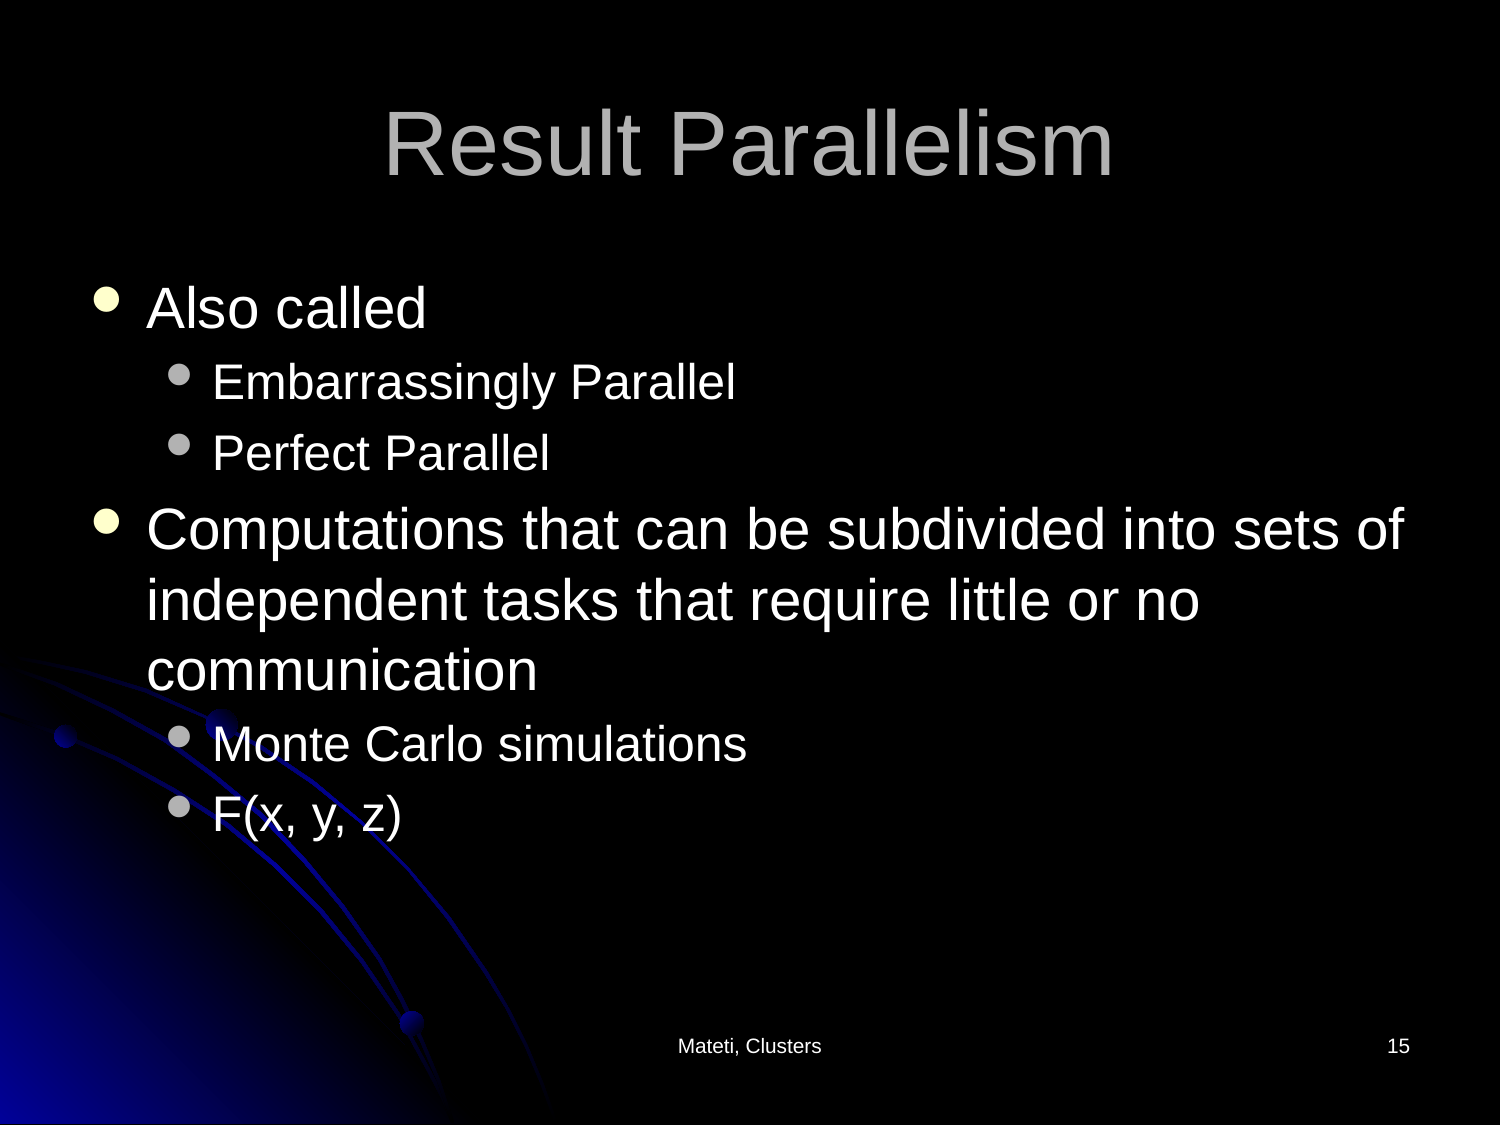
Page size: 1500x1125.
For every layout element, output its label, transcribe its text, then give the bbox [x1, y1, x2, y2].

footer Mateti, Clusters [512, 1025, 988, 1100]
slide_number 15 [1074, 1025, 1425, 1100]
title Result Parallelism [75, 45, 1425, 233]
list Also called Embarrassingly Parallel Perfect Parallel Computations that can be subdivided into sets of independent tasks that require little or no communication Monte Carlo simulations F(x, y, z) [75, 262, 1425, 1006]
